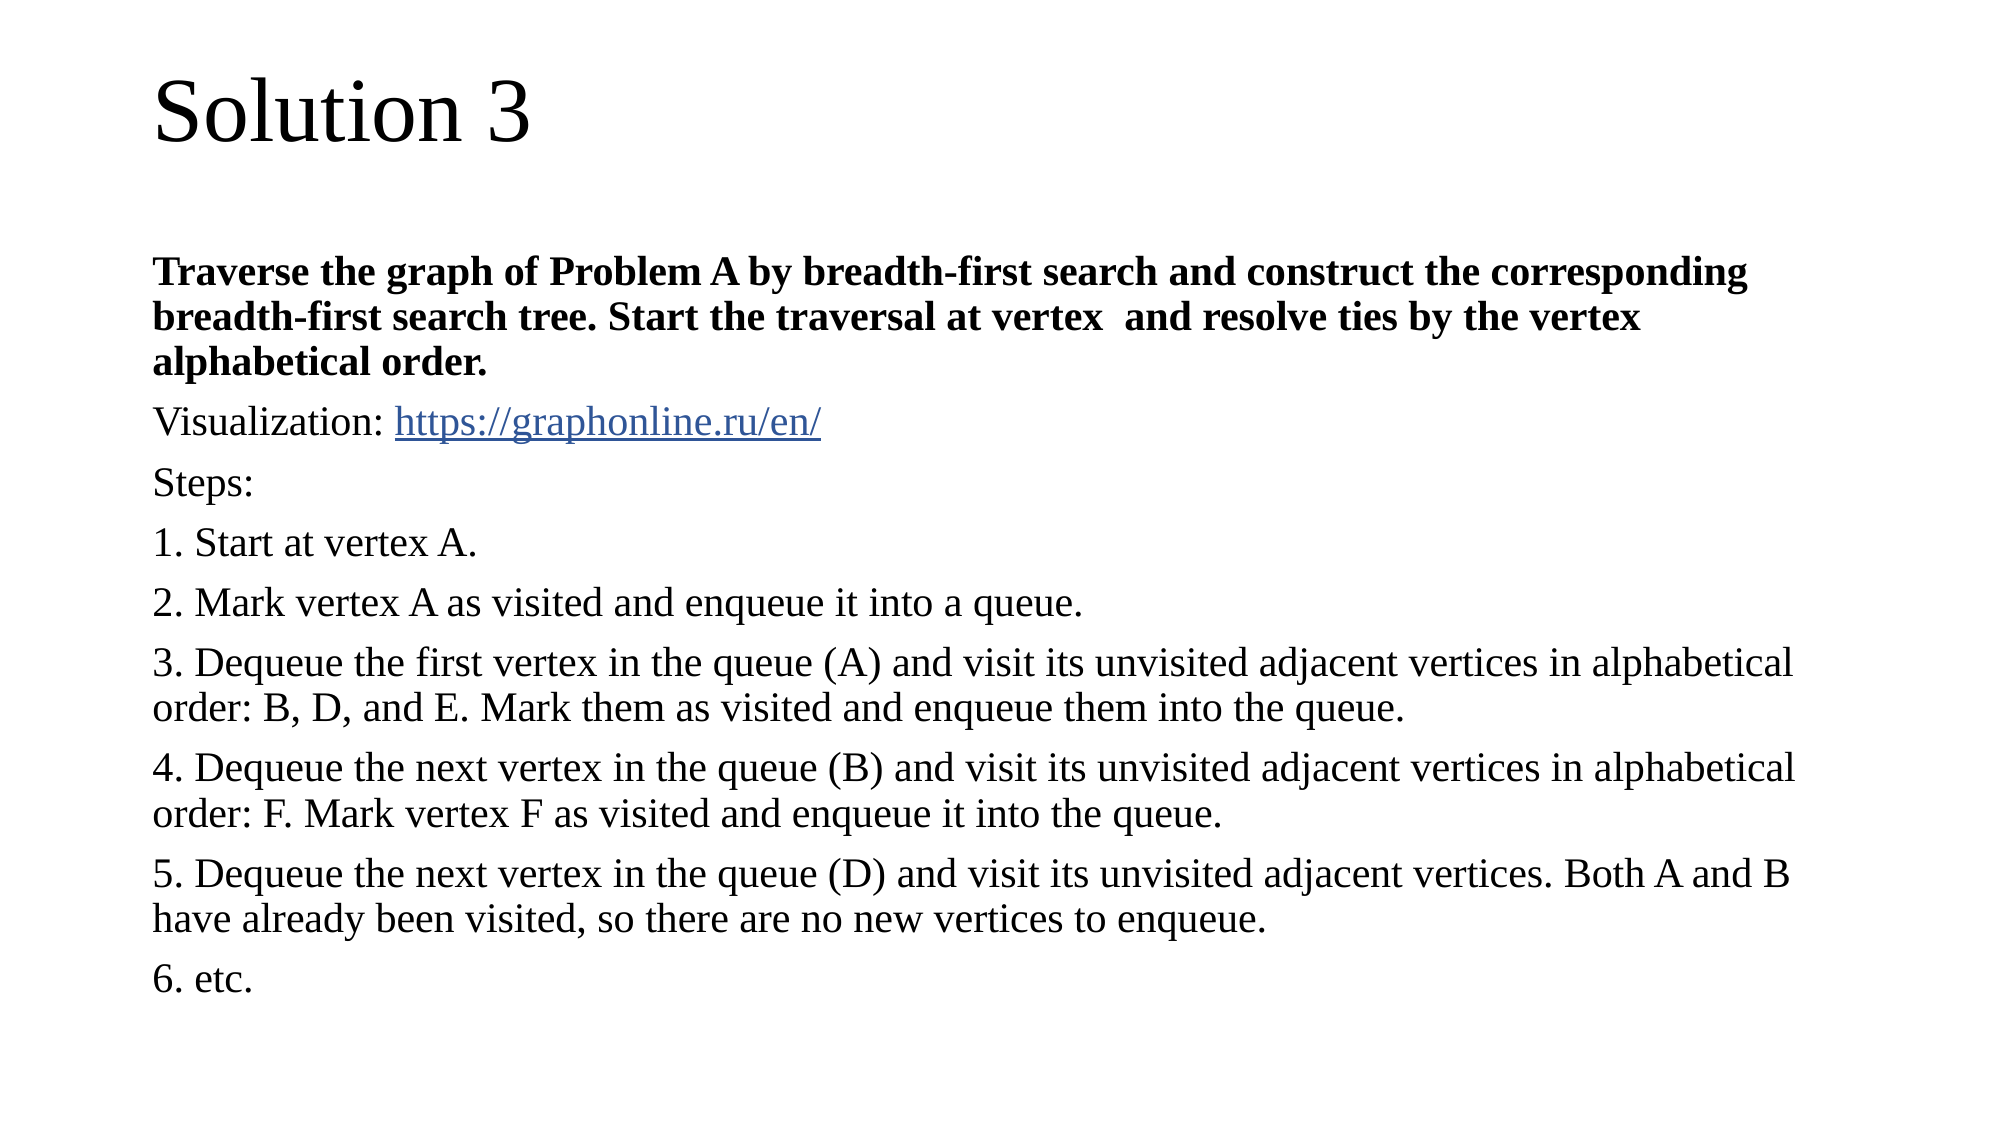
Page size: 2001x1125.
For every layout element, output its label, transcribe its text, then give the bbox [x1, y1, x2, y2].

title Solution 3 [137, 3, 1863, 221]
